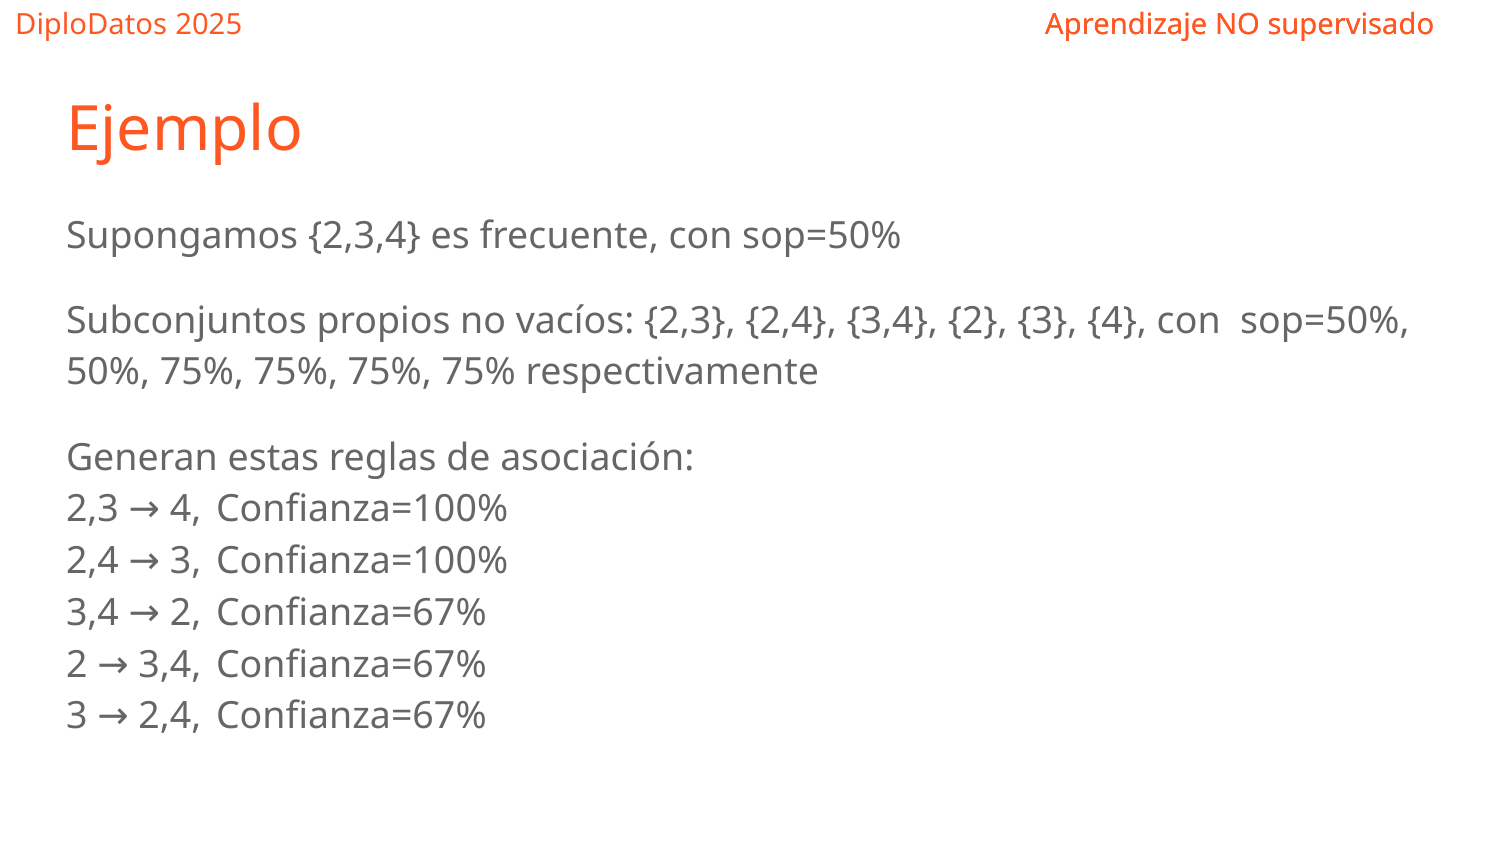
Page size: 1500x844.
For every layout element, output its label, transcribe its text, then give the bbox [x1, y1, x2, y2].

list Supongamos {2,3,4} es frecuente, con sop=50% Subconjuntos propios no vacíos: {2,3}, {2,4}, {3,4}, {2}, {3}, {4}, con sop=50%, 50%, 75%, 75%, 75%, 75% respectivamente Generan estas reglas de asociación: 2,3 → 4, Confianza=100% 2,4 → 3, Confianza=100% 3,4 → 2, Confianza=67% 2 → 3,4, Confianza=67% 3 → 2,4, Confianza=67% [51, 189, 1449, 750]
title Ejemplo [51, 72, 1449, 167]
